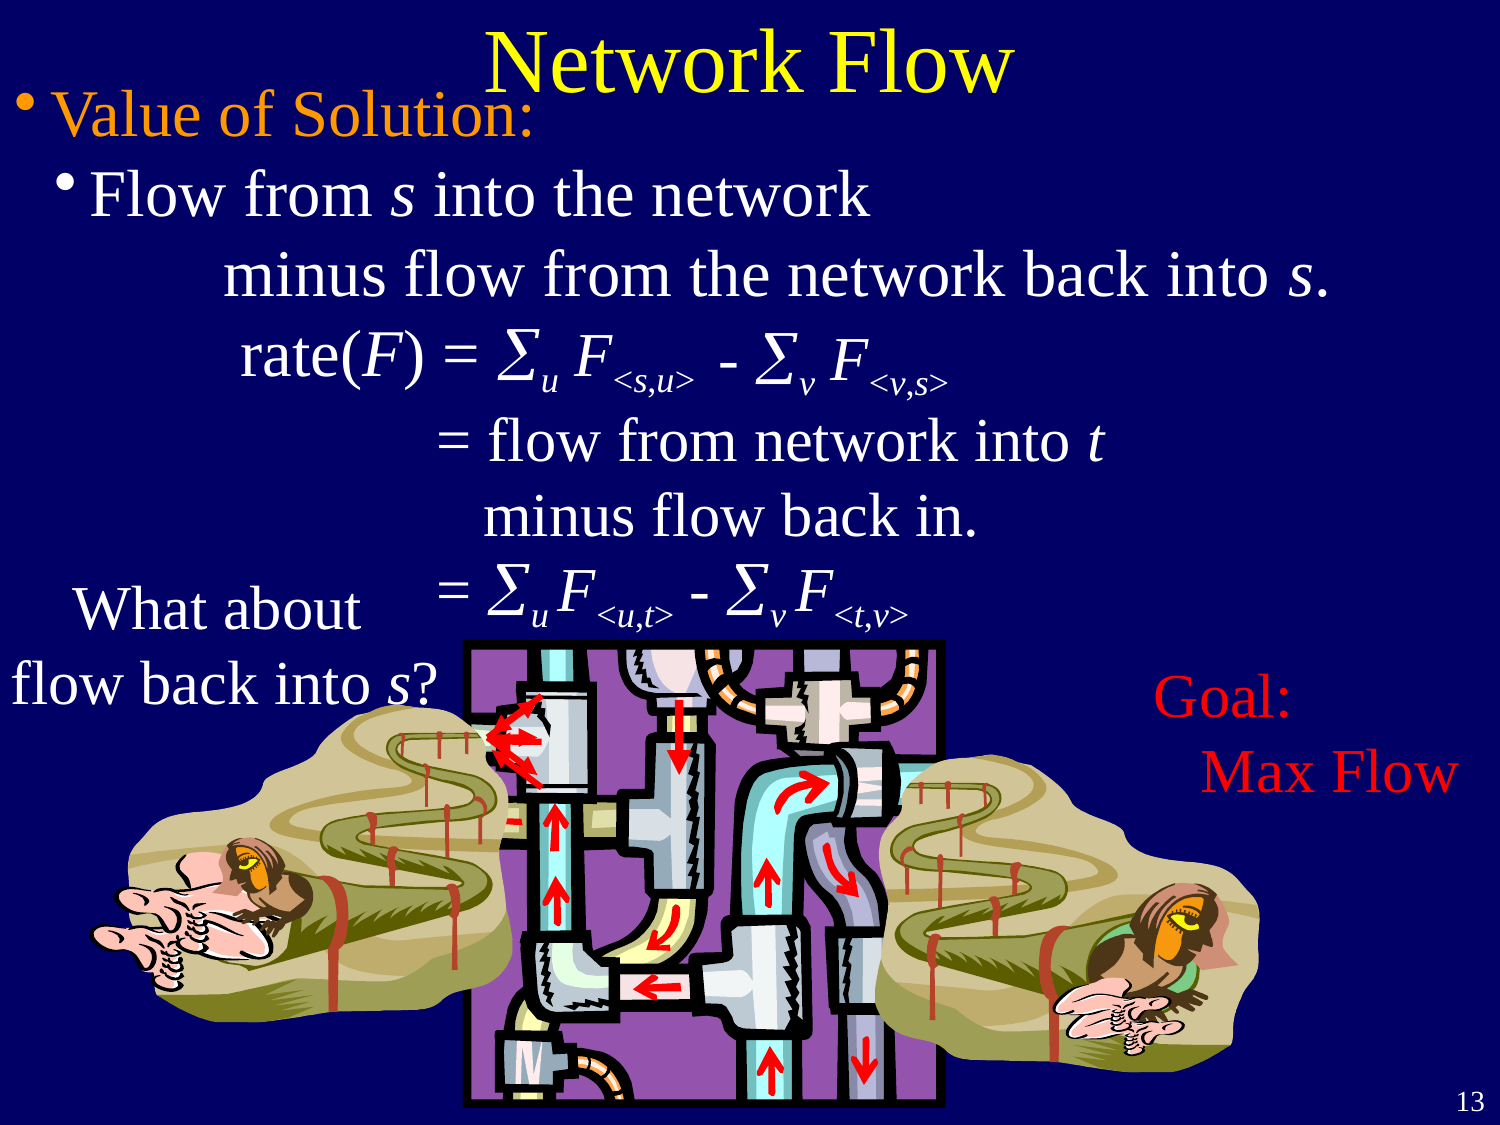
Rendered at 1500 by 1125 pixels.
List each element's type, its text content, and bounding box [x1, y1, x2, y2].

title Network Flow [112, 0, 1388, 150]
text_box - v F<v,s> [704, 310, 964, 411]
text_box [212, 837, 314, 938]
text_box Goal: Max Flow [1139, 647, 1475, 812]
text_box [491, 695, 542, 788]
text_box What about flow back into s? [0, 559, 455, 725]
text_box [874, 751, 1263, 1076]
text_box Value of Solution: Flow from s into the network minus flow from the network back into s. rate(F) = u F<s,u> = flow from network into t minus flow back in. = u F<u,t> - v F<t,v> [0, 62, 1500, 727]
picture [462, 637, 951, 1113]
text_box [87, 701, 513, 1026]
